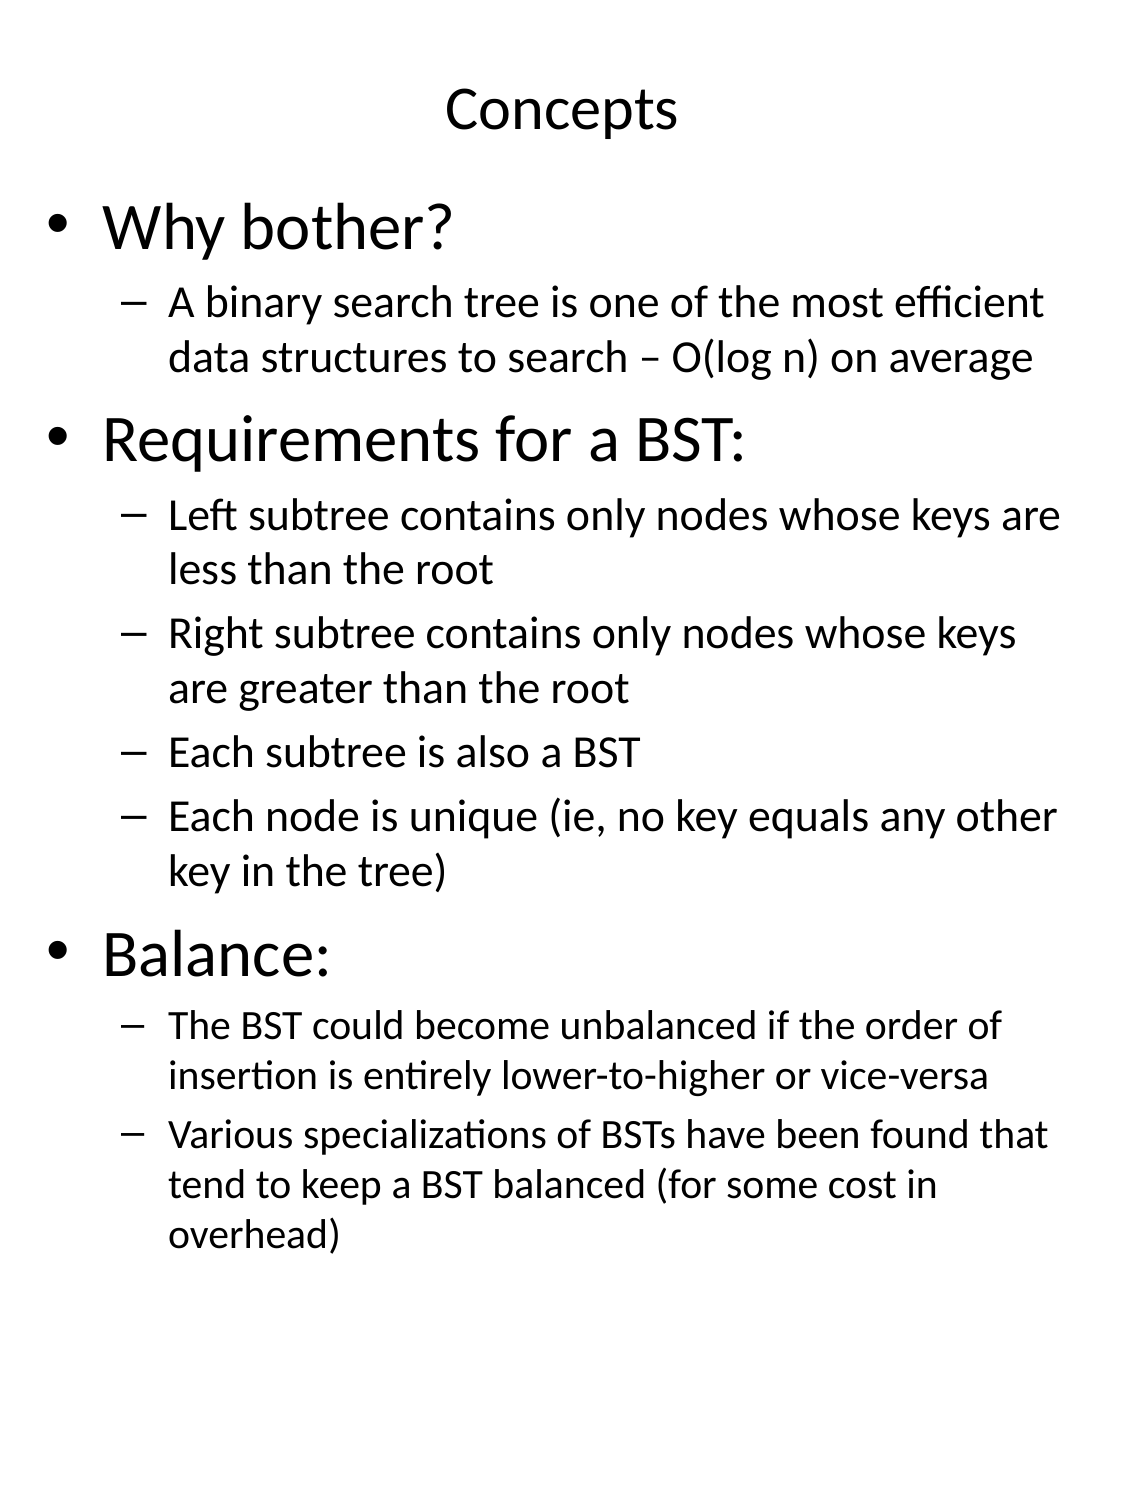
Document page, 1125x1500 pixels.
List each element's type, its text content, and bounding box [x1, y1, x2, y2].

list Why bother? A binary search tree is one of the most efficient data structures to search – O(log n) on average Requirements for a BST: Left subtree contains only nodes whose keys are less than the root Right subtree contains only nodes whose keys are greater than the root Each subtree is also a BST Each node is unique (ie, no key equals any other key in the tree) Balance: The BST could become unbalanced if the order of insertion is entirely lower-to-higher or vice-versa Various specializations of BSTs have been found that tend to keep a BST balanced (for some cost in overhead) [31, 174, 1100, 1413]
title Concepts [56, 60, 1069, 150]
